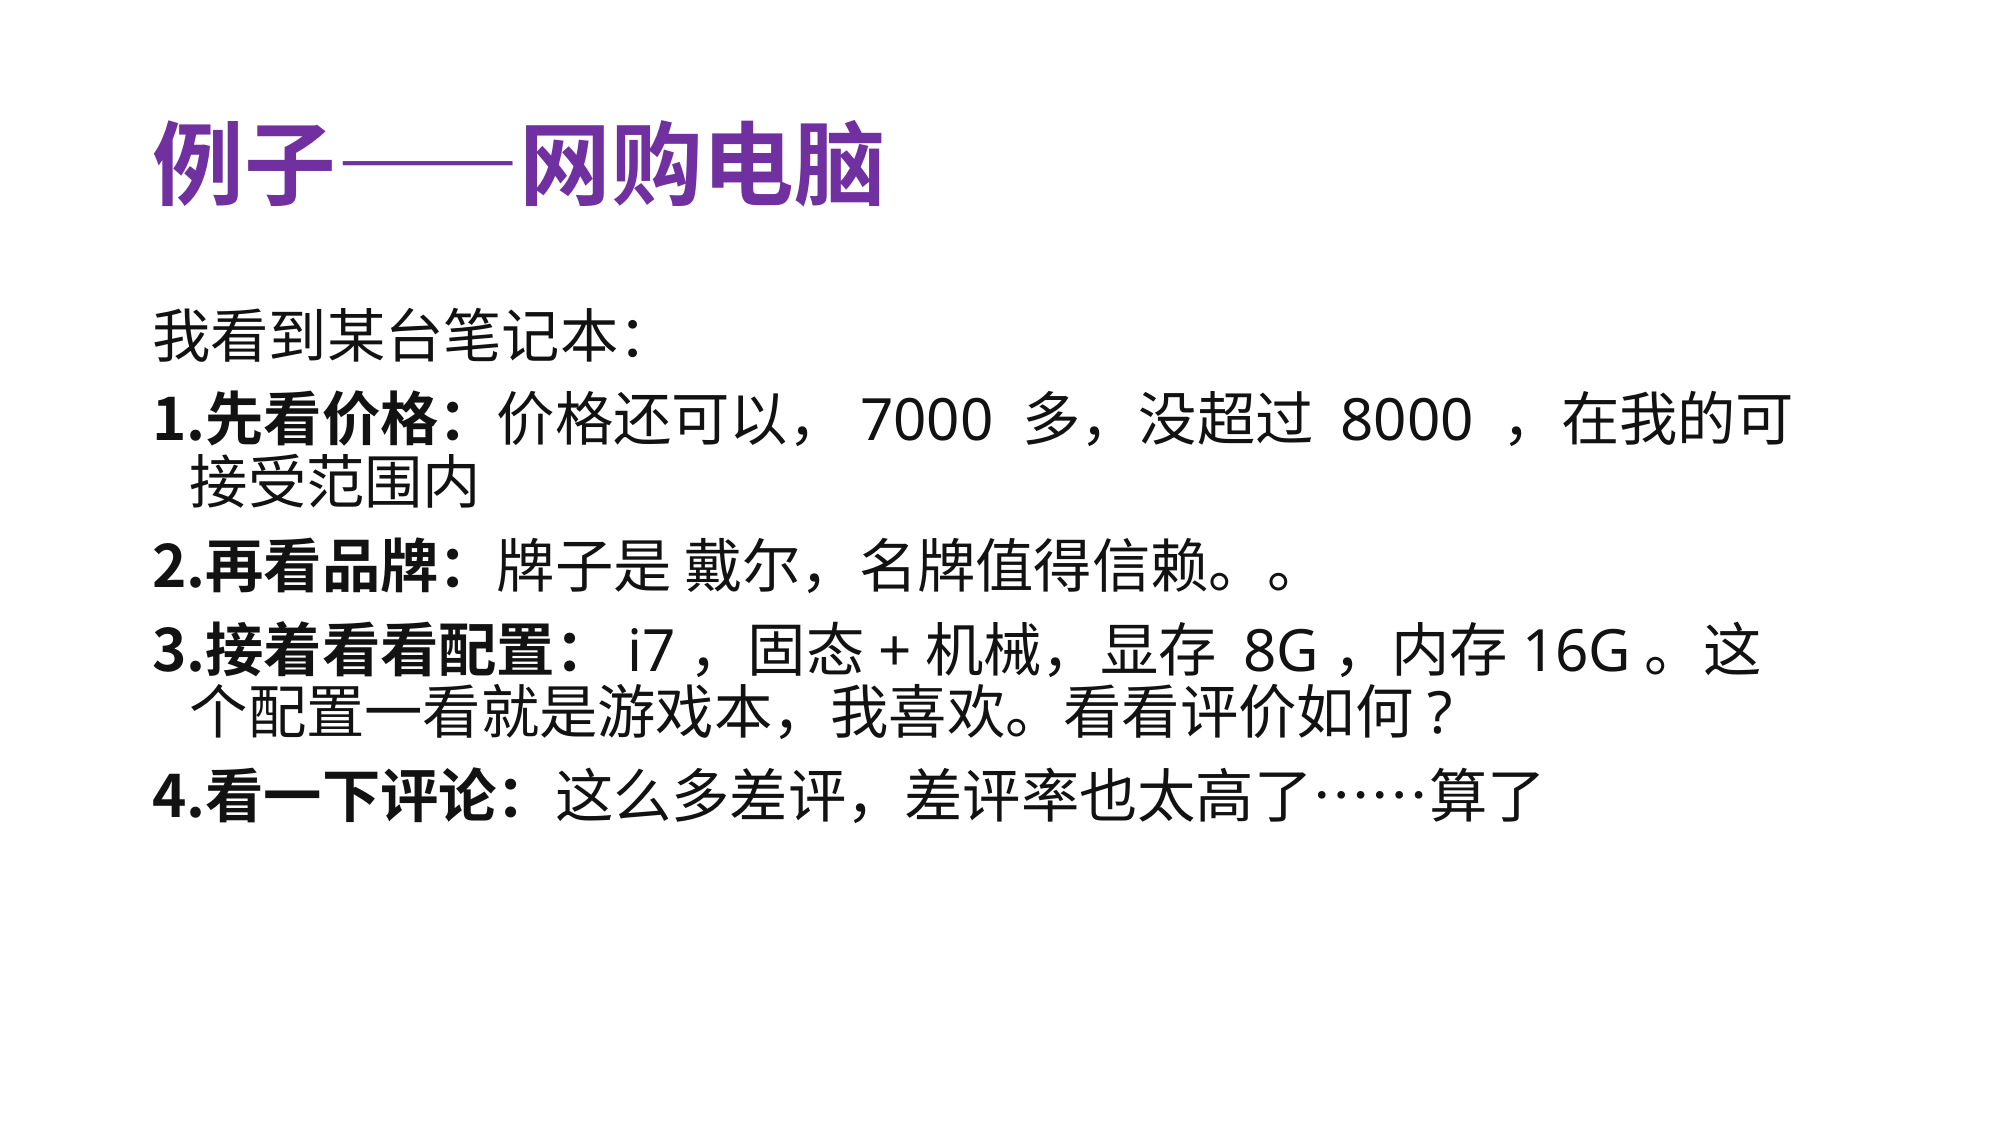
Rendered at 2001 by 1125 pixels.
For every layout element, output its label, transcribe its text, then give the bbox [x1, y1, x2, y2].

title 例子——网购电脑 [137, 59, 1863, 278]
list 我看到某台笔记本： 先看价格：价格还可以，7000 多，没超过 8000 ，在我的可接受范围内 再看品牌：牌子是 戴尔，名牌值得信赖。。 接着看看配置：i7，固态+机械，显存 8G，内存16G。这个配置一看就是游戏本，我喜欢。看看评价如何? 看一下评论：这么多差评，差评率也太高了……算了 [137, 299, 1821, 1014]
